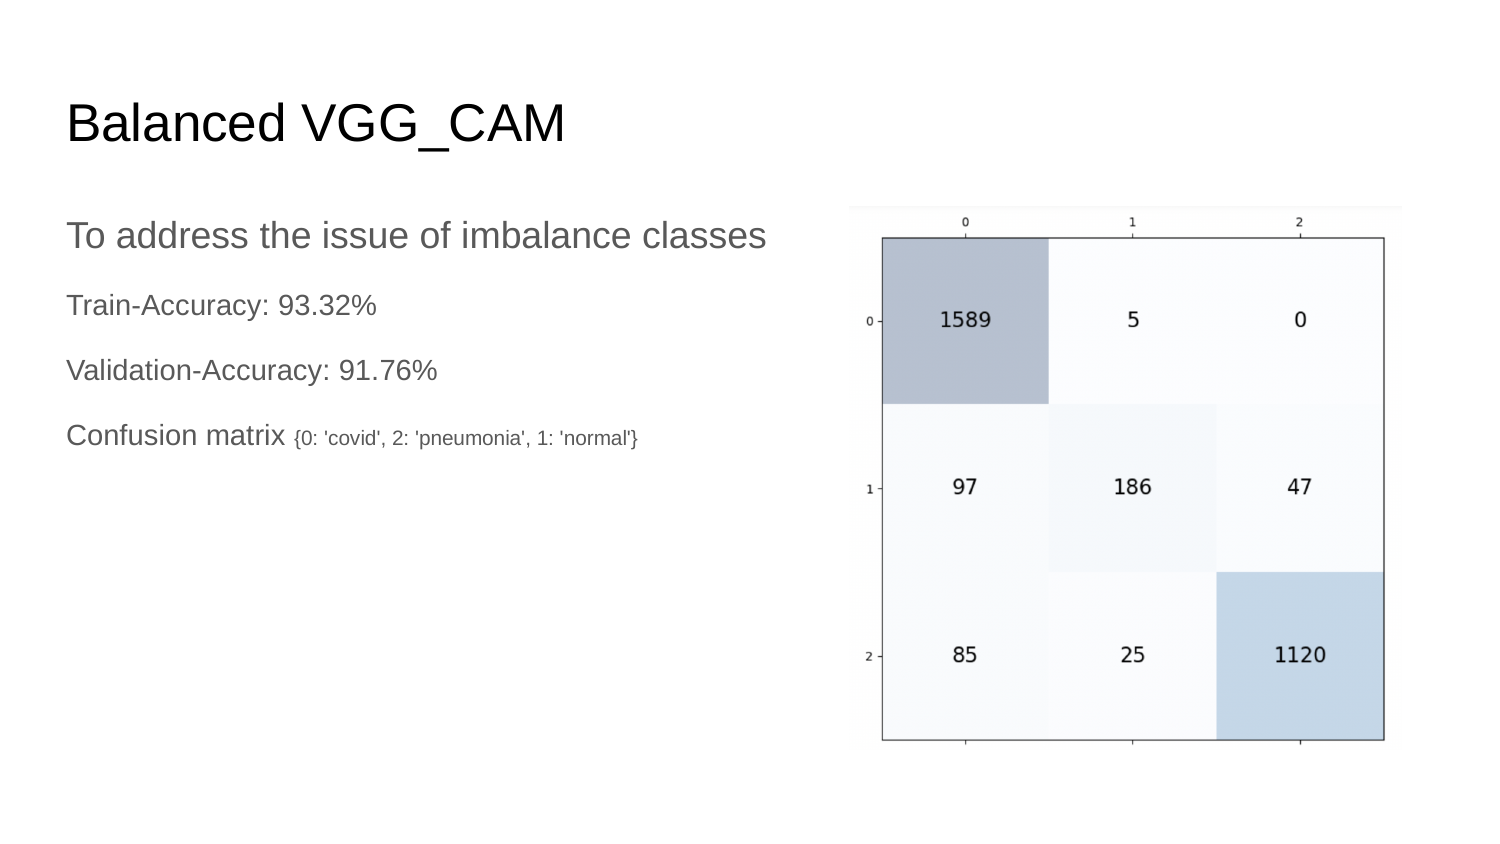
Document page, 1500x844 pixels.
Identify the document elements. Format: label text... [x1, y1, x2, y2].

title Balanced VGG_CAM [51, 72, 1449, 167]
picture [849, 206, 1403, 750]
list To address the issue of imbalance classes Train-Accuracy: 93.32% Validation-Accuracy: 91.76% Confusion matrix {0: 'covid', 2: 'pneumonia', 1: 'normal'} [51, 189, 1449, 750]
